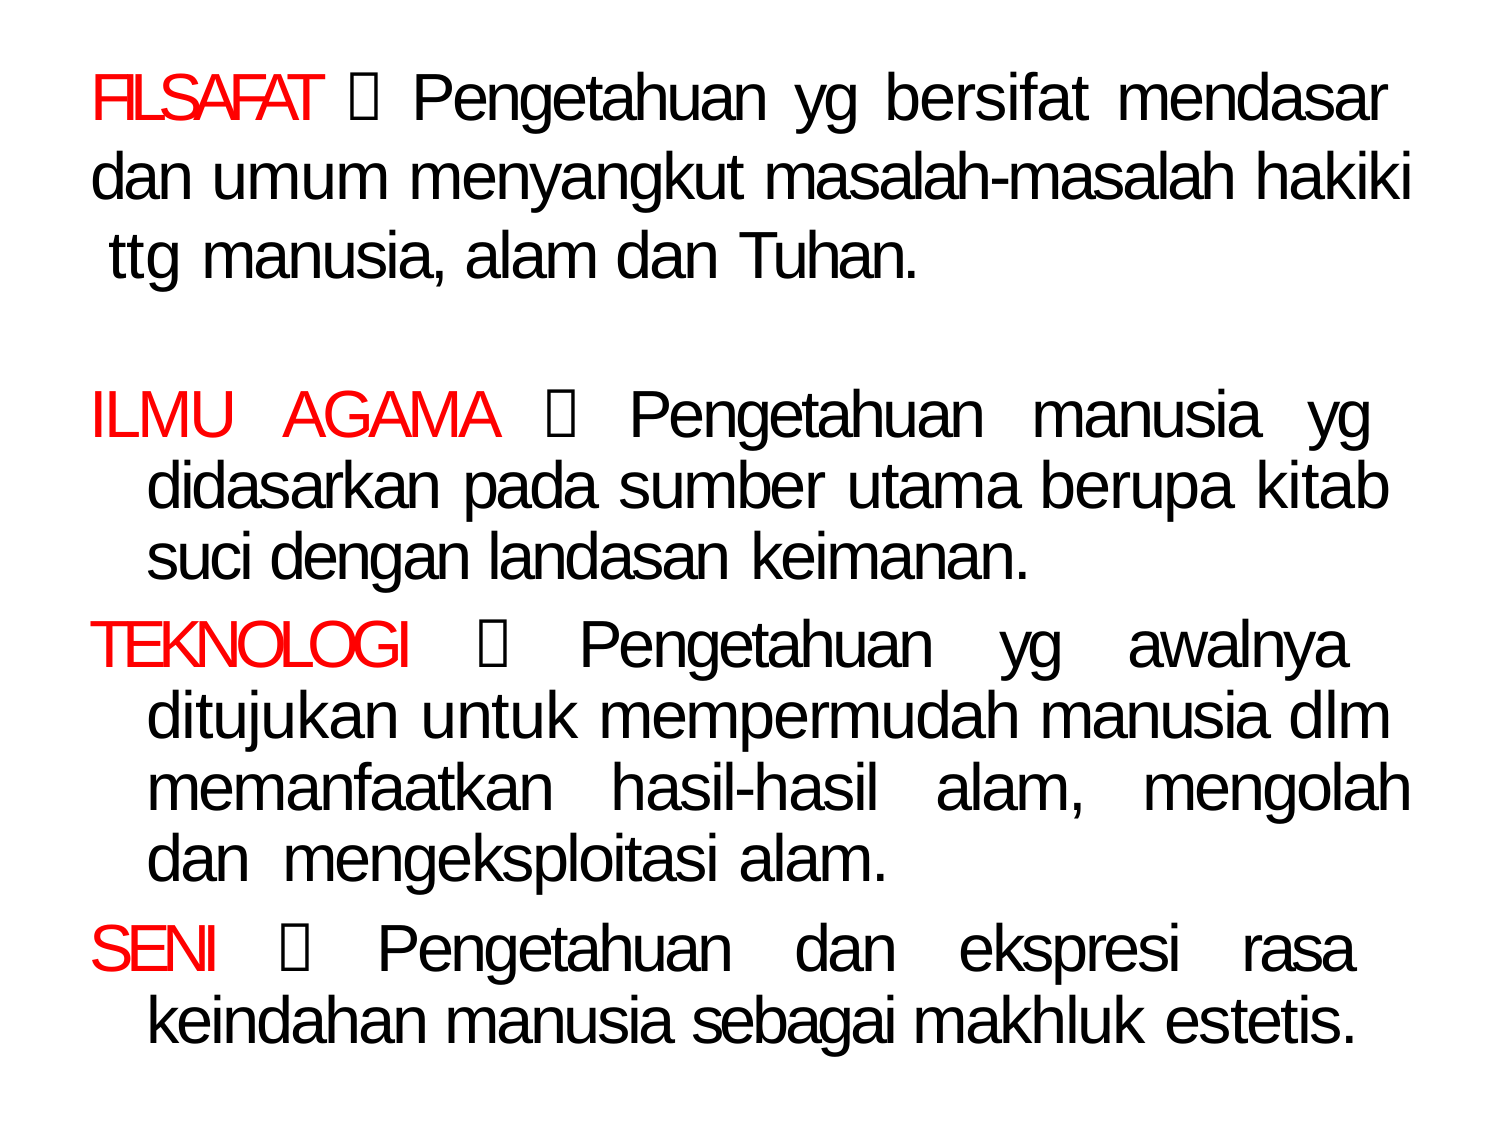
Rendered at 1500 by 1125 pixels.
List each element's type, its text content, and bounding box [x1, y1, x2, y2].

text_box FILSAFAT  Pengetahuan yg bersifat mendasar dan umum menyangkut masalah-masalah hakiki ttg manusia, alam dan Tuhan. ILMU AGAMA  Pengetahuan manusia yg didasarkan pada sumber utama berupa kitab suci dengan landasan keimanan. TEKNOLOGI  Pengetahuan yg awalnya ditujukan untuk mempermudah manusia dlm memanfaatkan hasil-hasil alam, mengolah dan mengeksploitasi alam. SENI  Pengetahuan dan ekspresi rasa keindahan manusia sebagai makhluk estetis. [87, 54, 1413, 1057]
